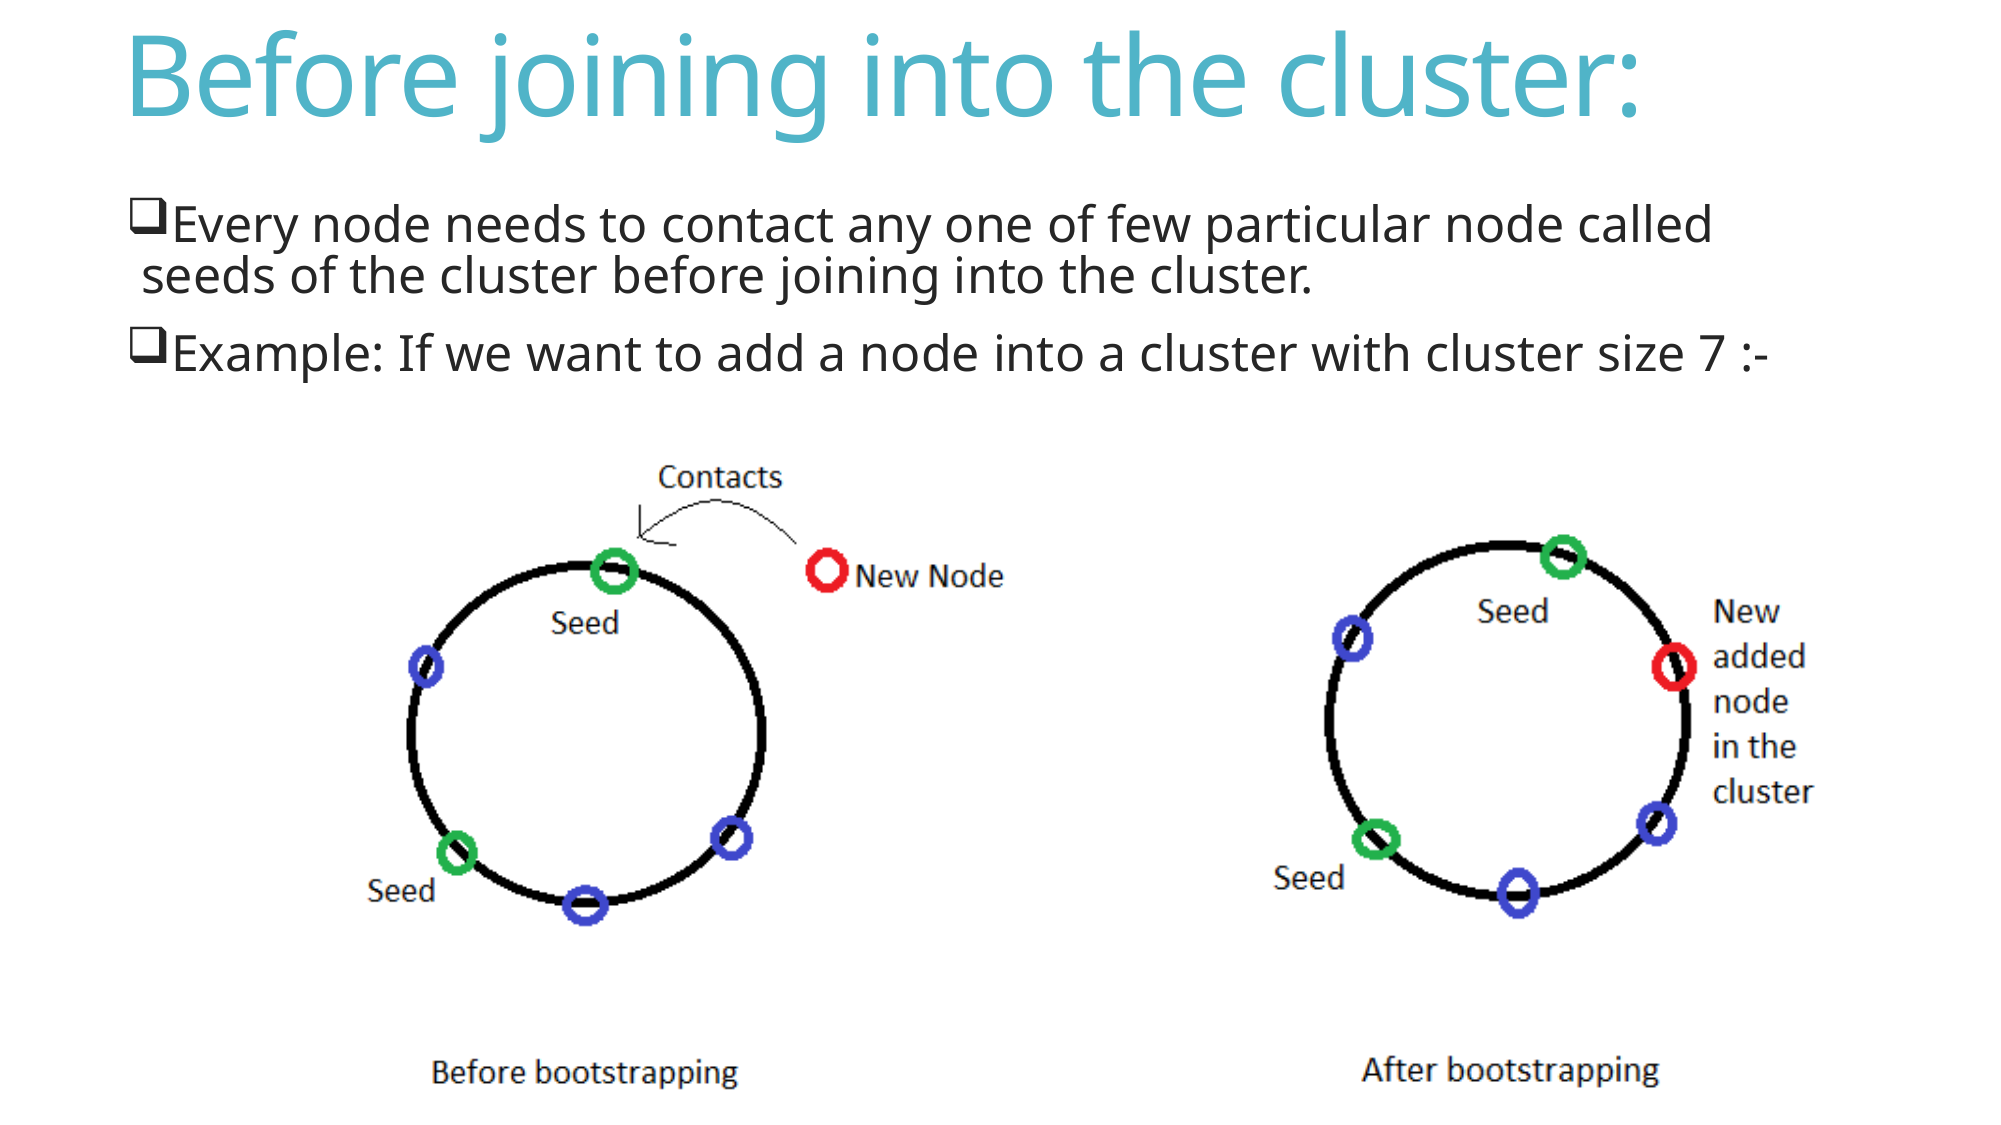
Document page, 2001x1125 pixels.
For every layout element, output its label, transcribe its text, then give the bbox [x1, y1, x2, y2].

title Before joining into the cluster: [107, 0, 1876, 259]
picture [1213, 439, 1818, 1125]
list Every node needs to contact any one of few particular node called seeds of the cluster before joining into the cluster. Example: If we want to add a node into a cluster with cluster size 7 :- [111, 194, 1876, 1059]
picture [317, 404, 1046, 1125]
